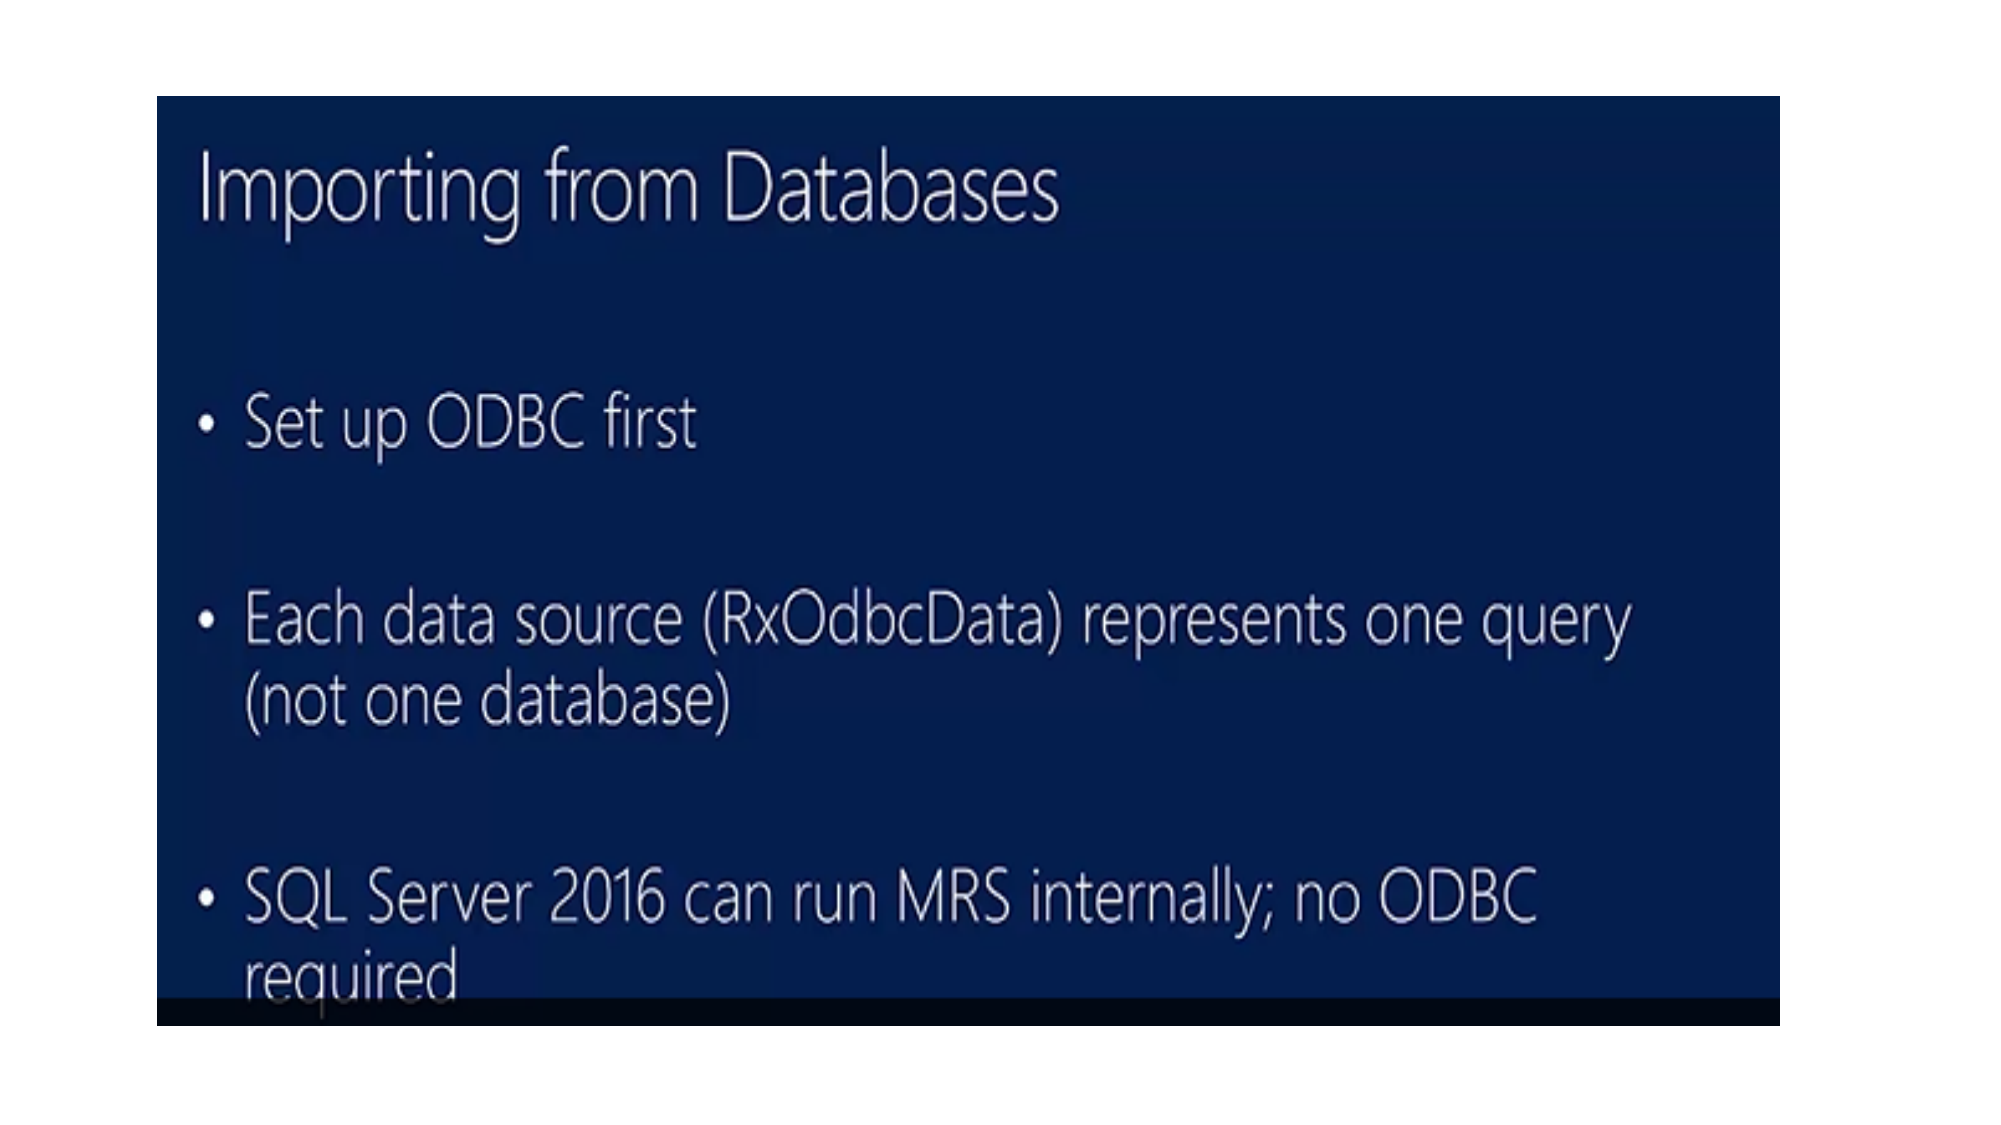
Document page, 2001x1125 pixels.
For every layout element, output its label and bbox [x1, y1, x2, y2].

list [157, 96, 1780, 1026]
